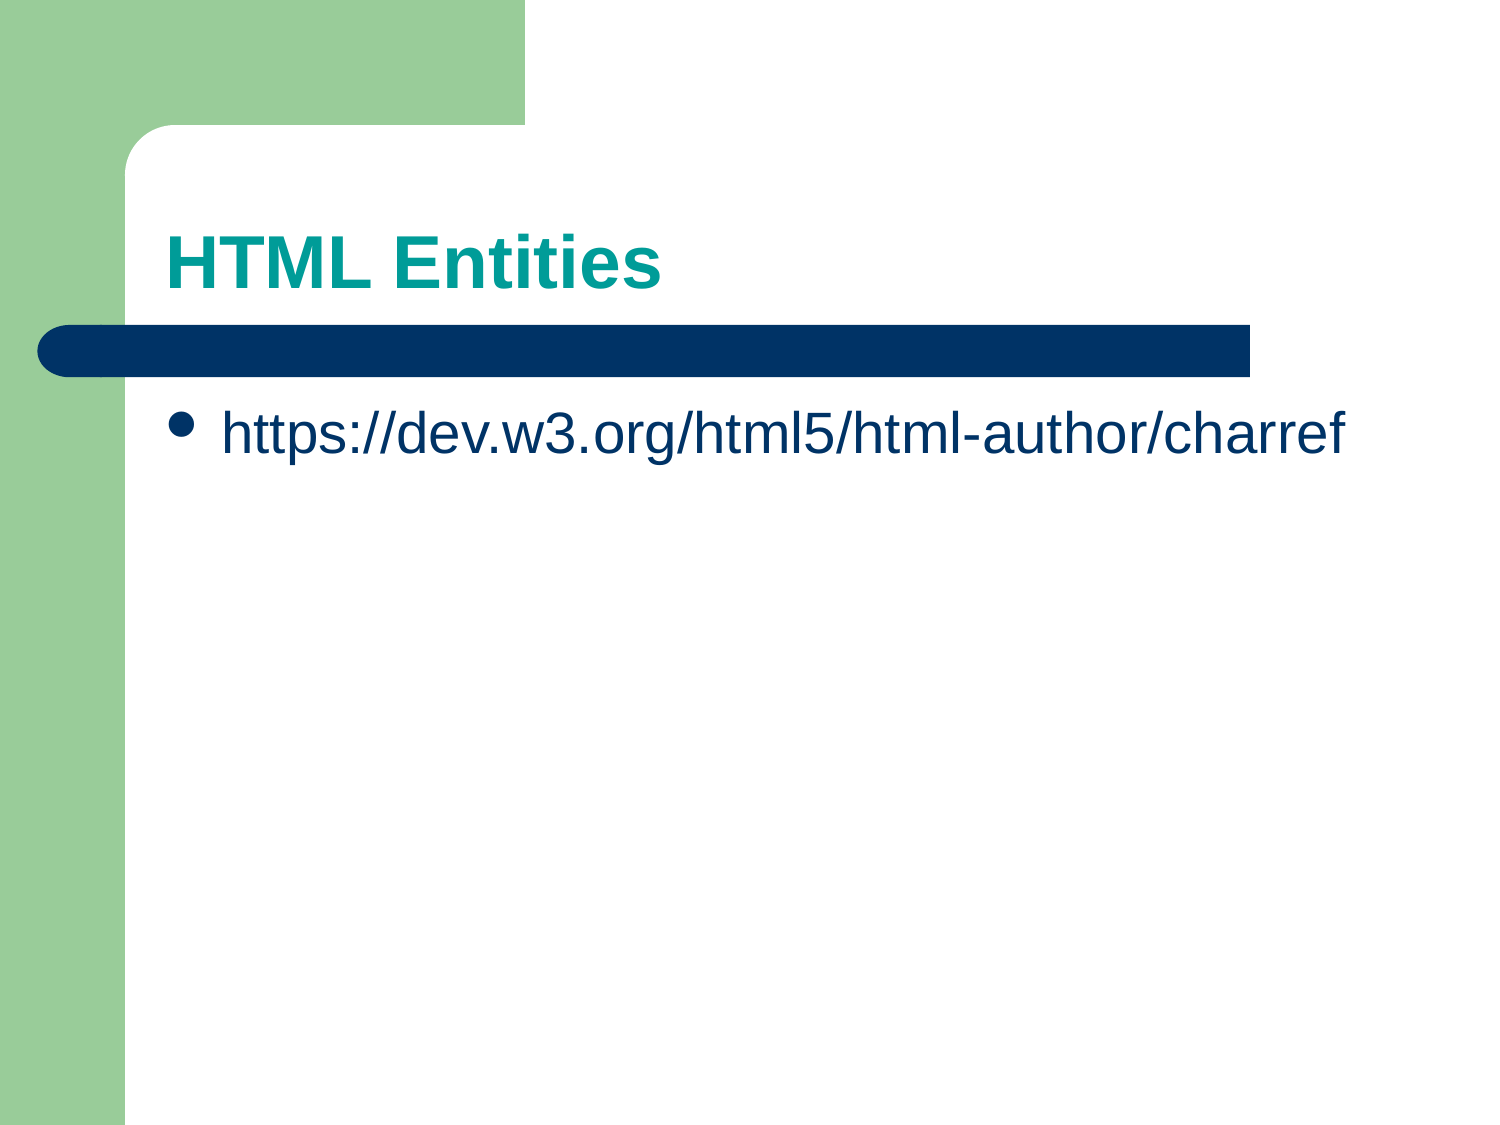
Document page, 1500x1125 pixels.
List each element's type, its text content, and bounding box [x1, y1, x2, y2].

title HTML Entities [150, 125, 1463, 313]
list https://dev.w3.org/html5/html-author/charref [150, 387, 1463, 1000]
